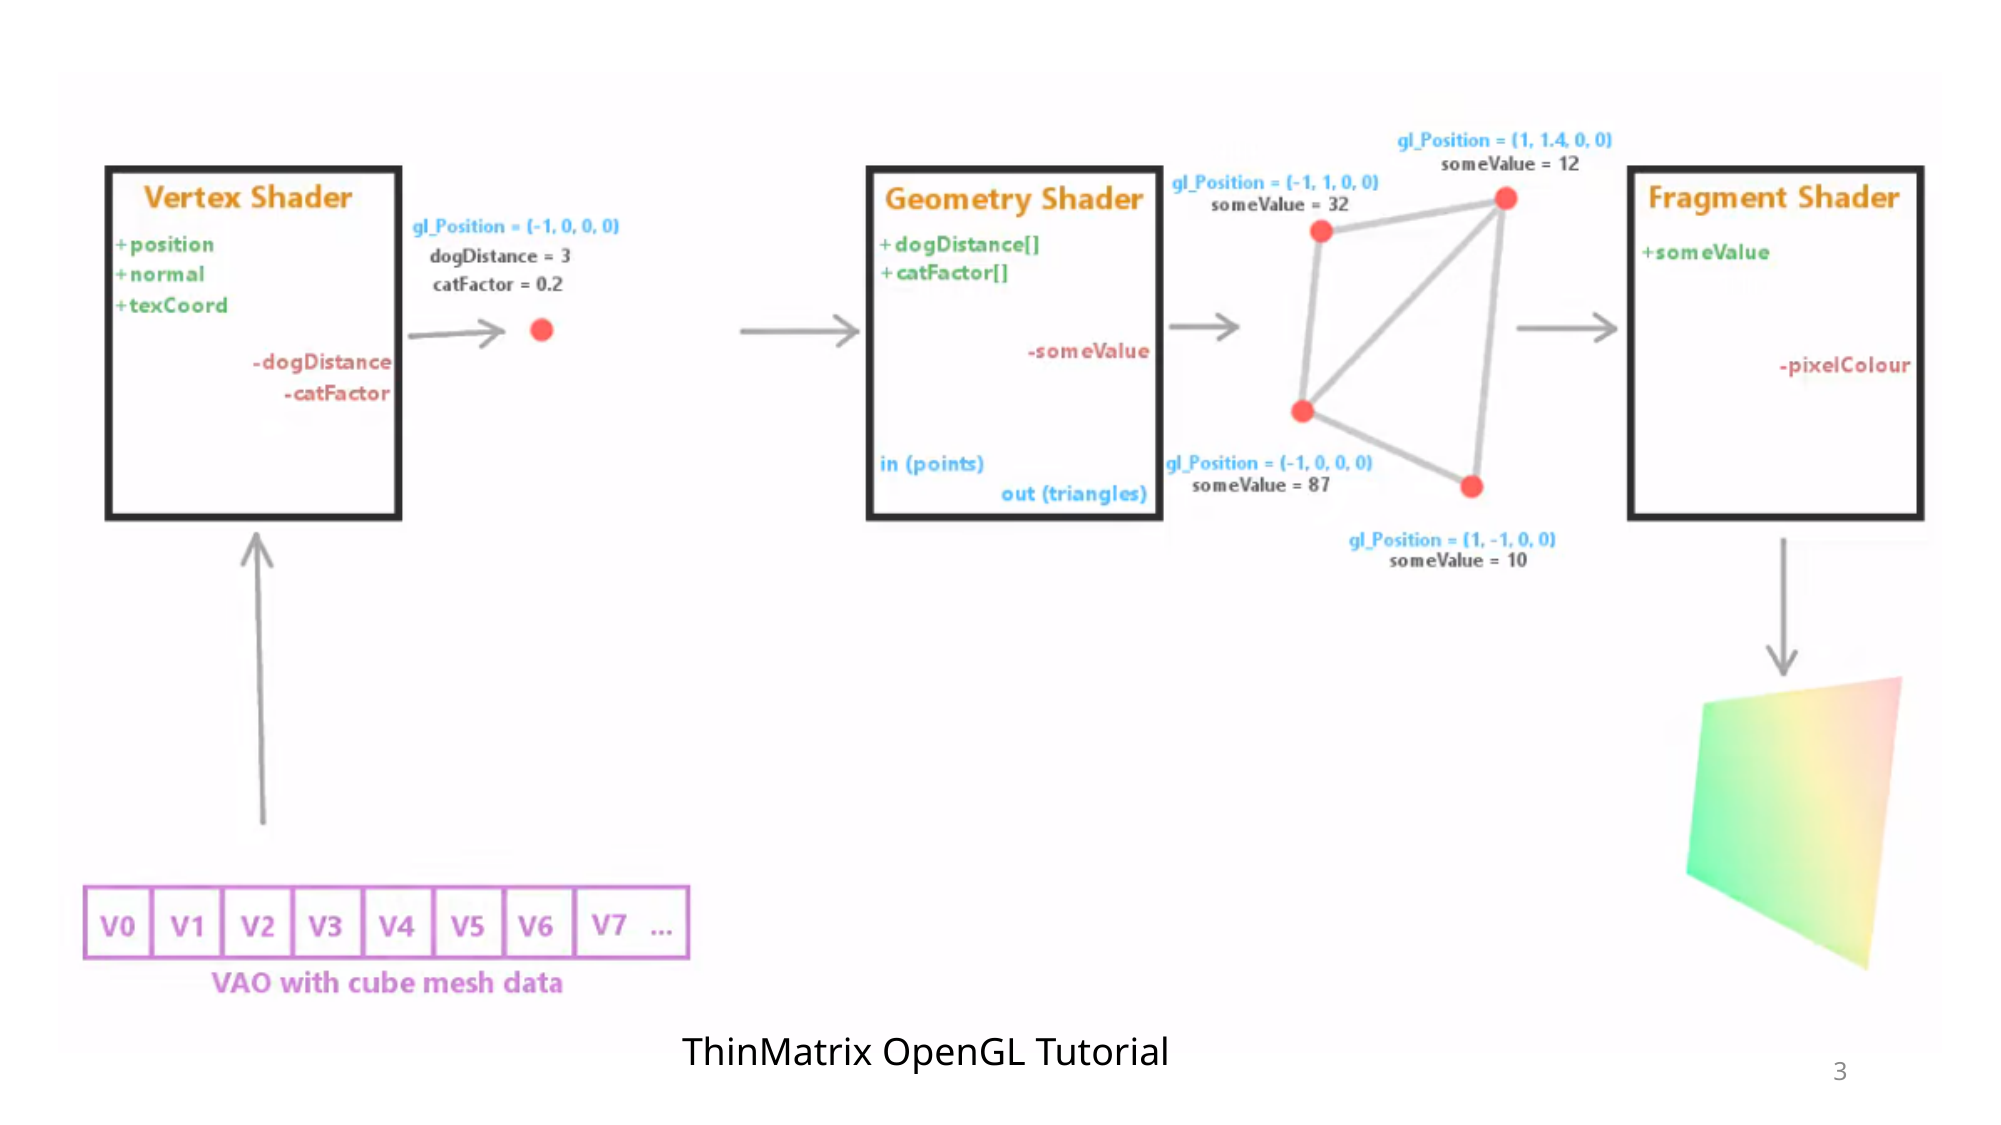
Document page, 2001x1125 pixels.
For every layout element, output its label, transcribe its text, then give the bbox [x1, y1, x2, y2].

text_box ThinMatrix OpenGL Tutorial [615, 1053, 1238, 1080]
slide_number 3 [1412, 1053, 1863, 1103]
picture [58, 72, 1942, 1053]
